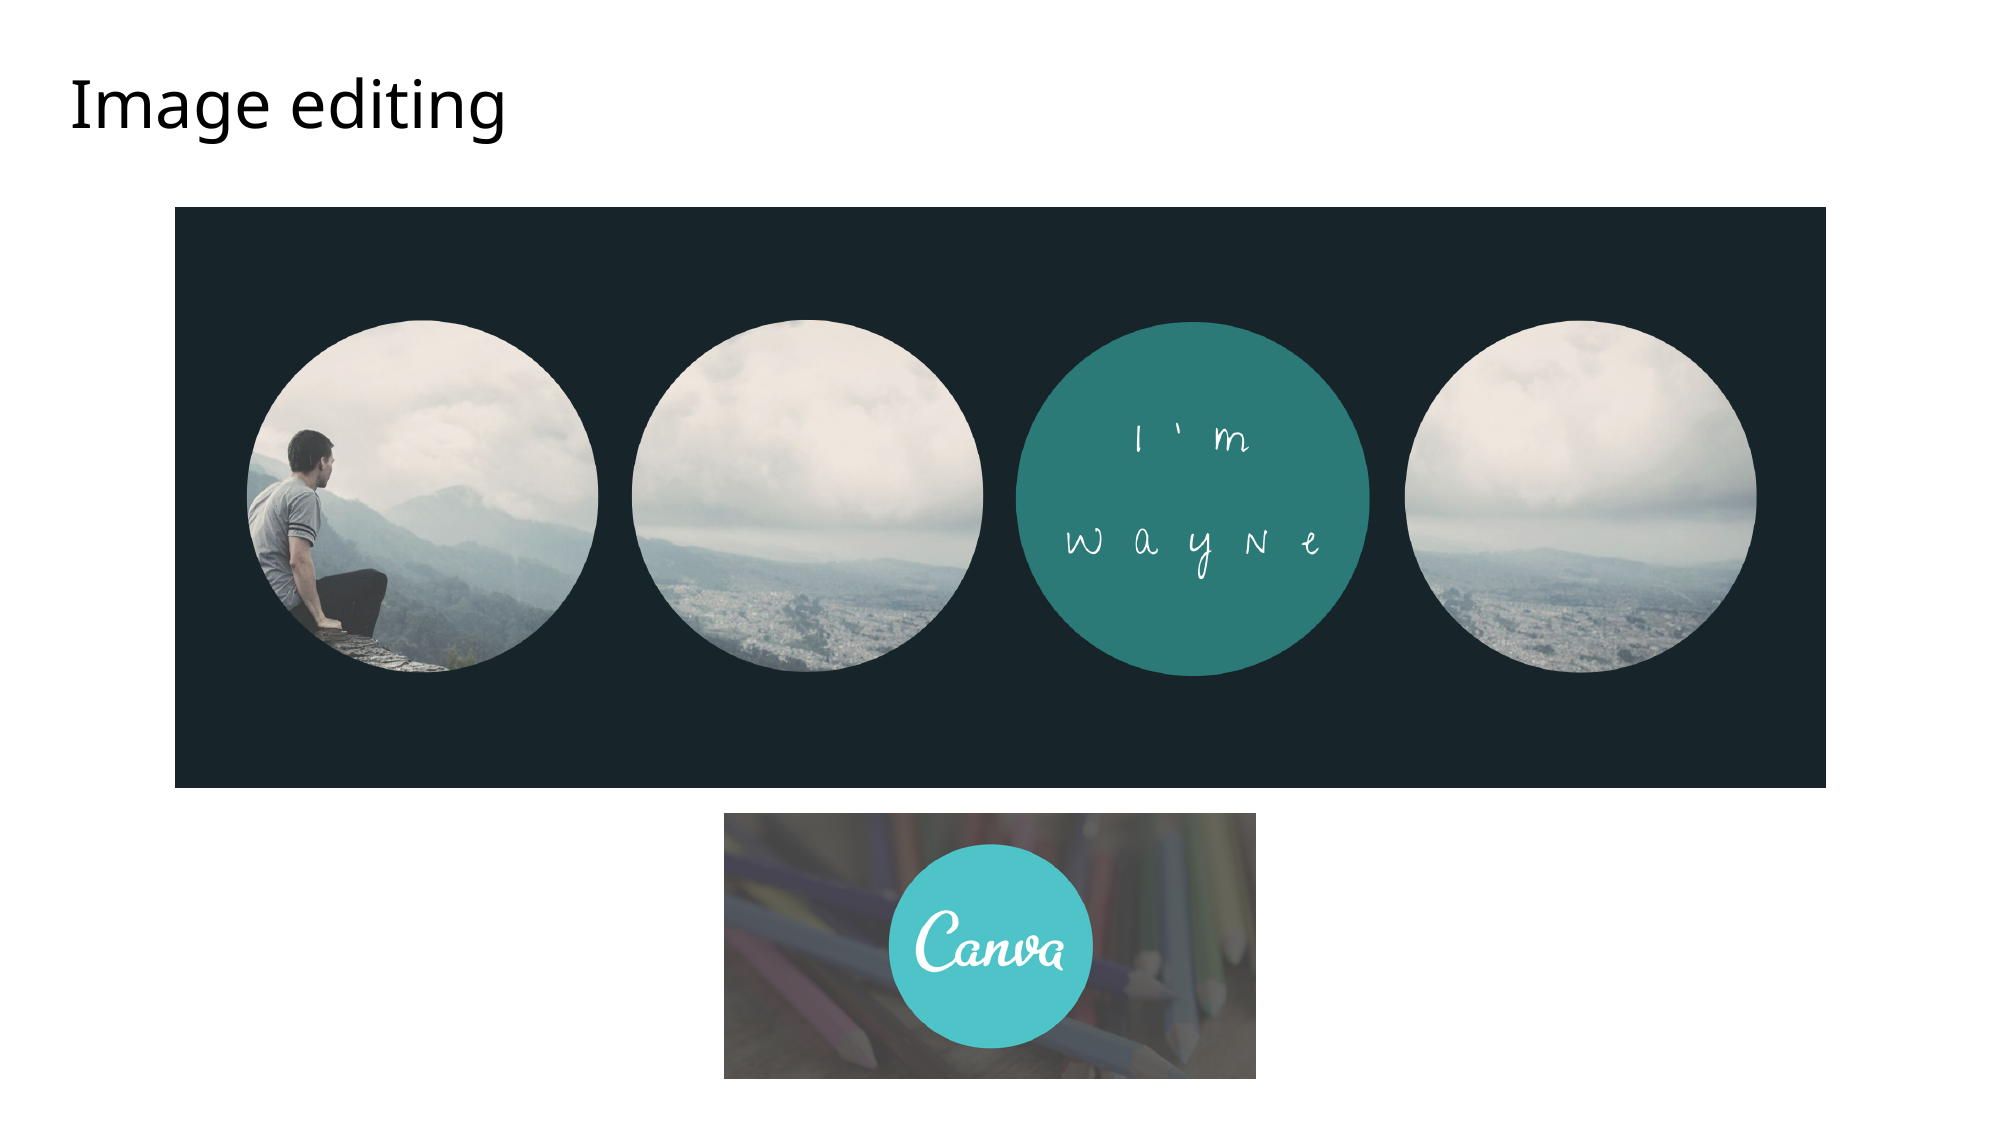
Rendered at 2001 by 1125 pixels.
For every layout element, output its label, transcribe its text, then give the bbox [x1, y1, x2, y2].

picture [724, 813, 1256, 1079]
title Image editing [70, 70, 1932, 160]
picture [175, 207, 1826, 789]
